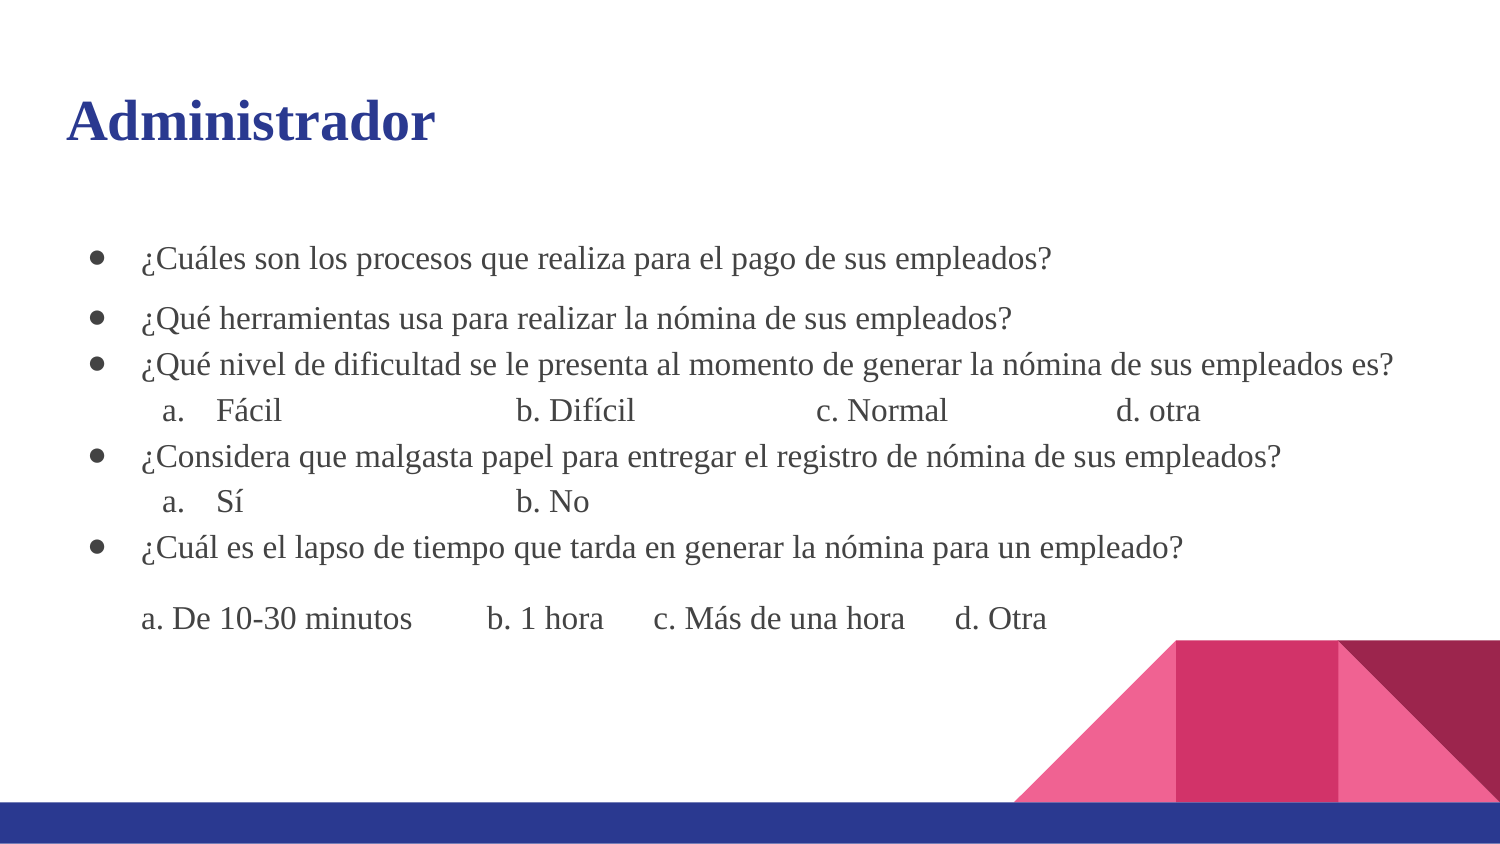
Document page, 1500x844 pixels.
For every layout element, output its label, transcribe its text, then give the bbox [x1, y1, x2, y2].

title Administrador [51, 67, 1449, 167]
list ¿Cuáles son los procesos que realiza para el pago de sus empleados? ¿Qué herramientas usa para realizar la nómina de sus empleados? ¿Qué nivel de dificultad se le presenta al momento de generar la nómina de sus empleados es? Fácil b. Difícil c. Normal d. otra ¿Considera que malgasta papel para entregar el registro de nómina de sus empleados? Sí b. No ¿Cuál es el lapso de tiempo que tarda en generar la nómina para un empleado? a. De 10-30 minutos b. 1 hora c. Más de una hora d. Otra [51, 201, 1449, 750]
